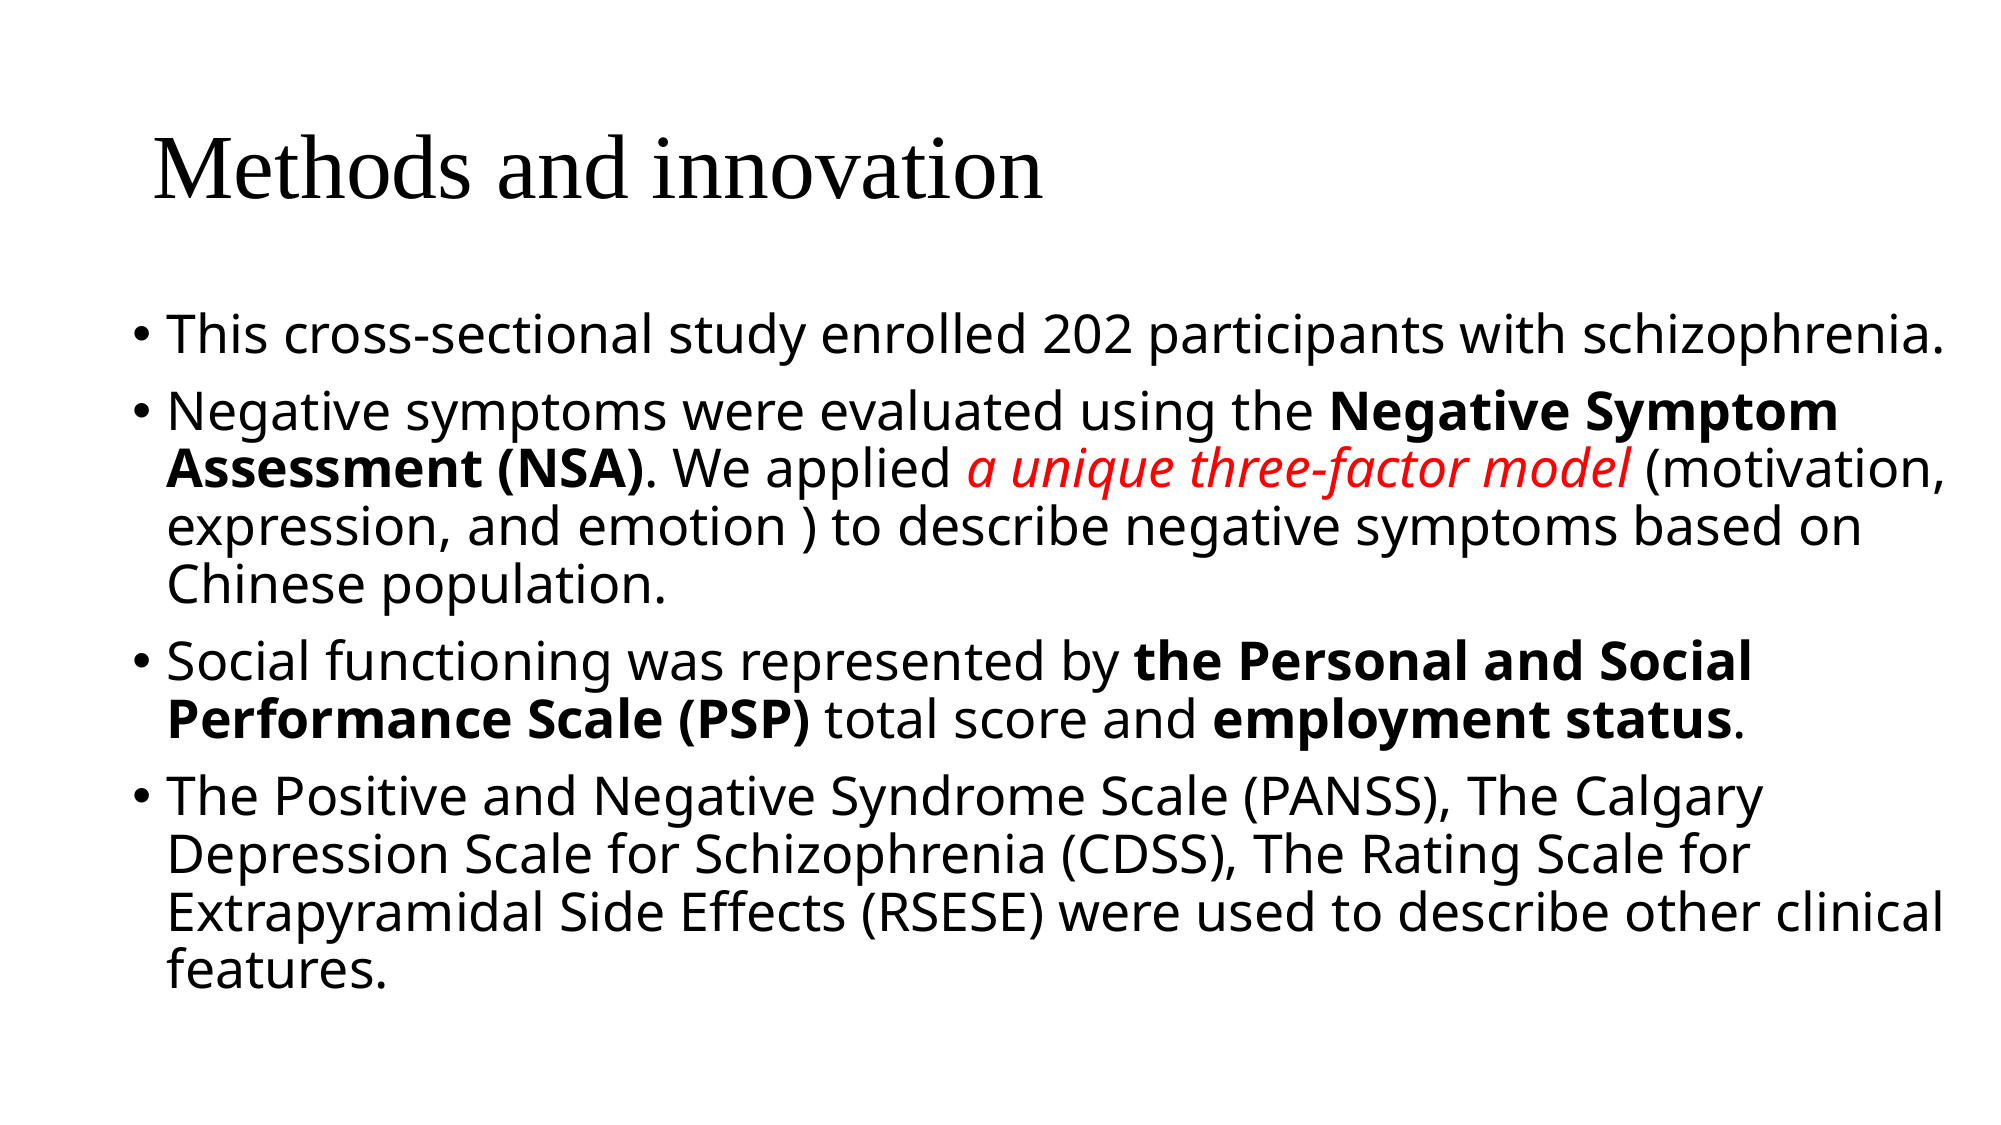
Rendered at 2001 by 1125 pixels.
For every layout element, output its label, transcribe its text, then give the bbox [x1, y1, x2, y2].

list This cross-sectional study enrolled 202 participants with schizophrenia. Negative symptoms were evaluated using the Negative Symptom Assessment (NSA). We applied a unique three-factor model (motivation, expression, and emotion ) to describe negative symptoms based on Chinese population. Social functioning was represented by the Personal and Social Performance Scale (PSP) total score and employment status. The Positive and Negative Syndrome Scale (PANSS), The Calgary Depression Scale for Schizophrenia (CDSS), The Rating Scale for Extrapyramidal Side Effects (RSESE) were used to describe other clinical features. [117, 299, 1964, 1014]
title Methods and innovation [137, 59, 1863, 278]
